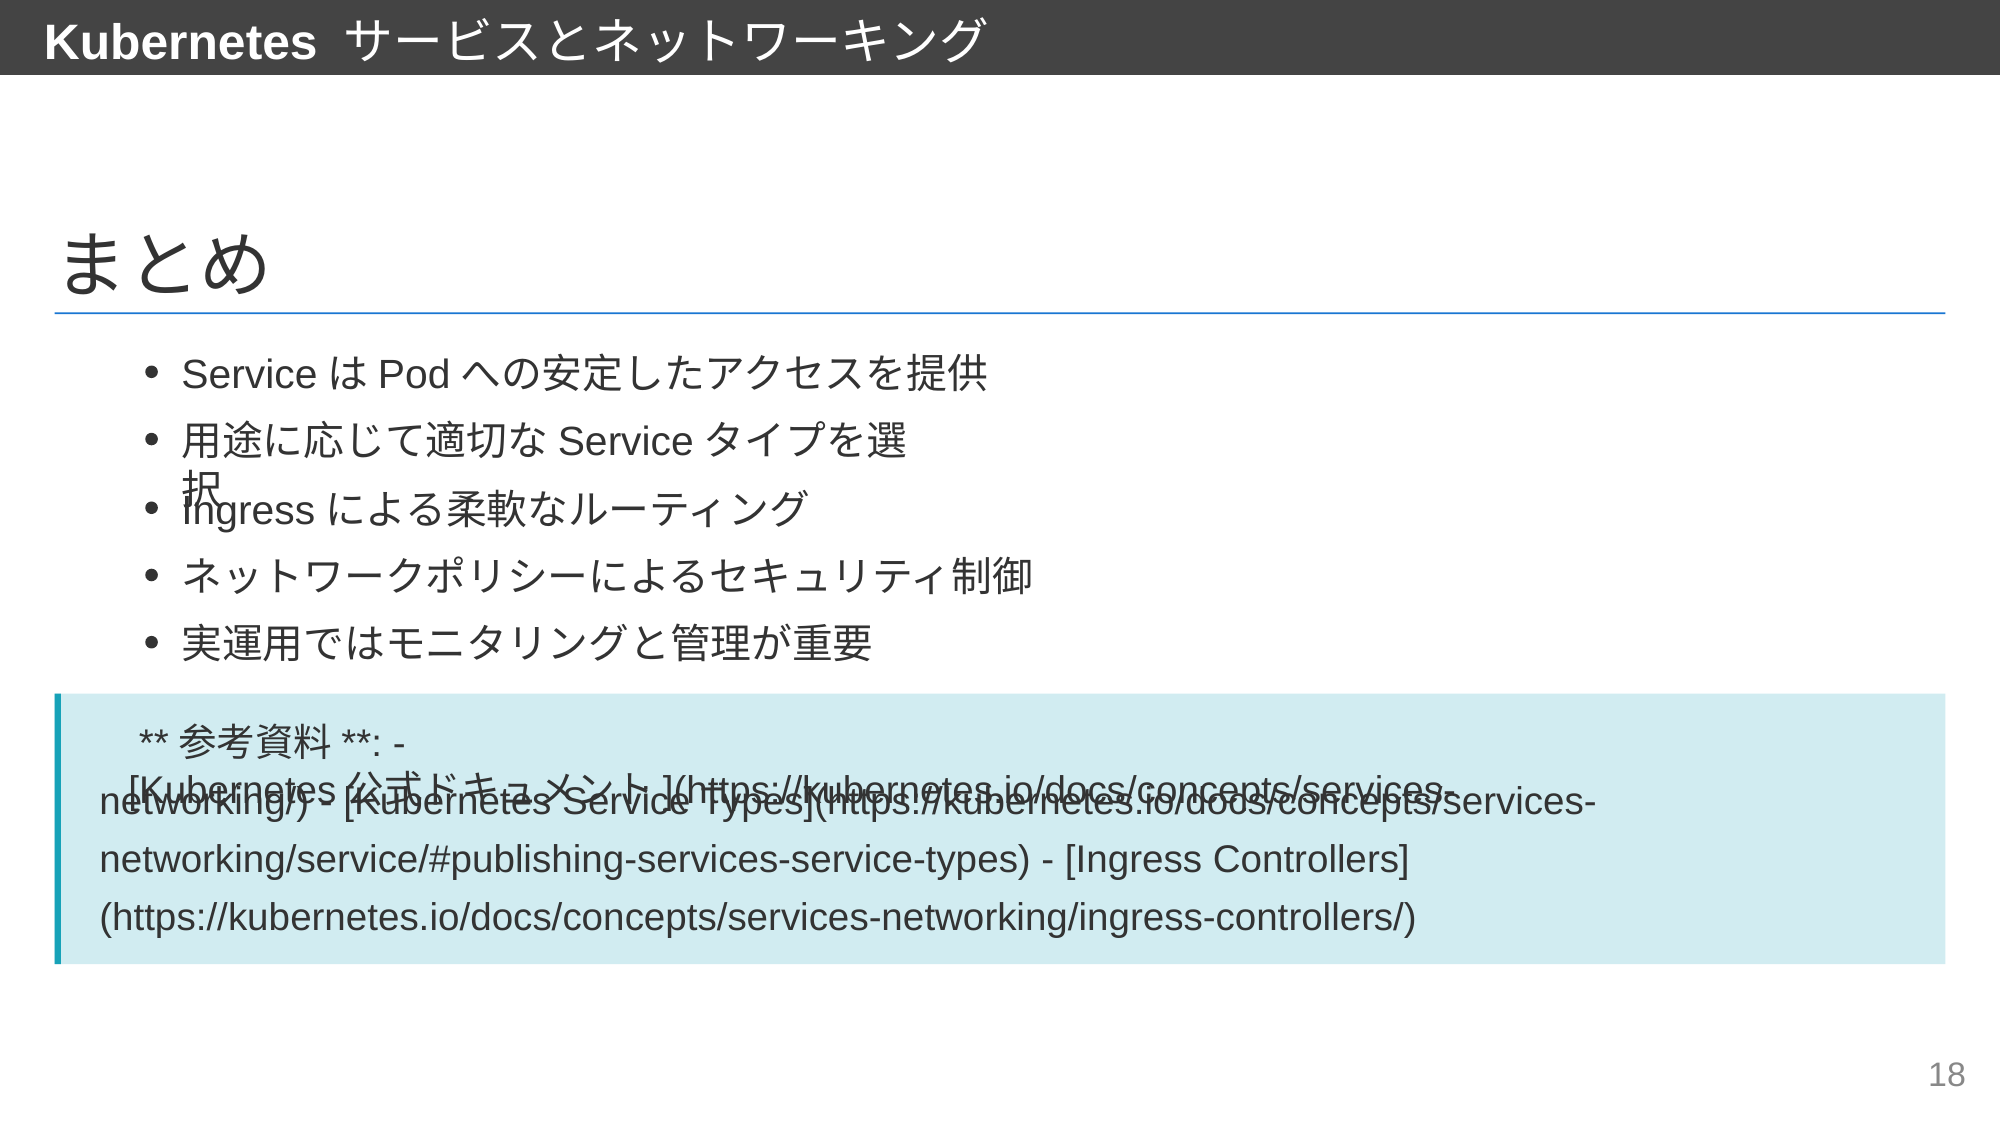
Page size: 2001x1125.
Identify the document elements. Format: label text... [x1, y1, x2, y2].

text_box 実運⽤ではモニタリングと管理が重要 [181, 617, 875, 664]
text_box ServiceはPodへの安定したアクセスを提供 [181, 347, 989, 394]
text_box [145, 501, 158, 515]
text_box networking/service/#publishing-services-service-types) - [Ingress Controllers] [99, 833, 1411, 877]
text_box [145, 432, 158, 446]
text_box [54, 693, 61, 965]
text_box [145, 635, 158, 649]
text_box [0, 75, 2000, 1125]
text_box Kubernetes サービスとネットワーキング [43, 9, 990, 66]
text_box [0, 0, 2000, 75]
text_box **参考資料**: - [Kubernetes公式ドキュメント](https://kubernetes.io/docs/concepts/services- [128, 718, 1743, 762]
text_box [145, 365, 158, 379]
text_box 18 [1928, 1052, 1967, 1091]
text_box ネットワークポリシーによるセキュリティ制御 [181, 550, 1038, 597]
text_box [145, 568, 158, 582]
text_box Ingressによる柔軟なルーティング [181, 483, 814, 530]
text_box まとめ [54, 218, 273, 300]
text_box (https://kubernetes.io/docs/concepts/services-networking/ingress-controllers/) [99, 891, 1418, 935]
text_box networking/) - [Kubernetes Service Types](https://kubernetes.io/docs/concepts/services- [99, 776, 1601, 820]
text_box ⽤途に応じて適切なServiceタイプを選択 [181, 414, 948, 461]
text_box [61, 693, 1946, 965]
